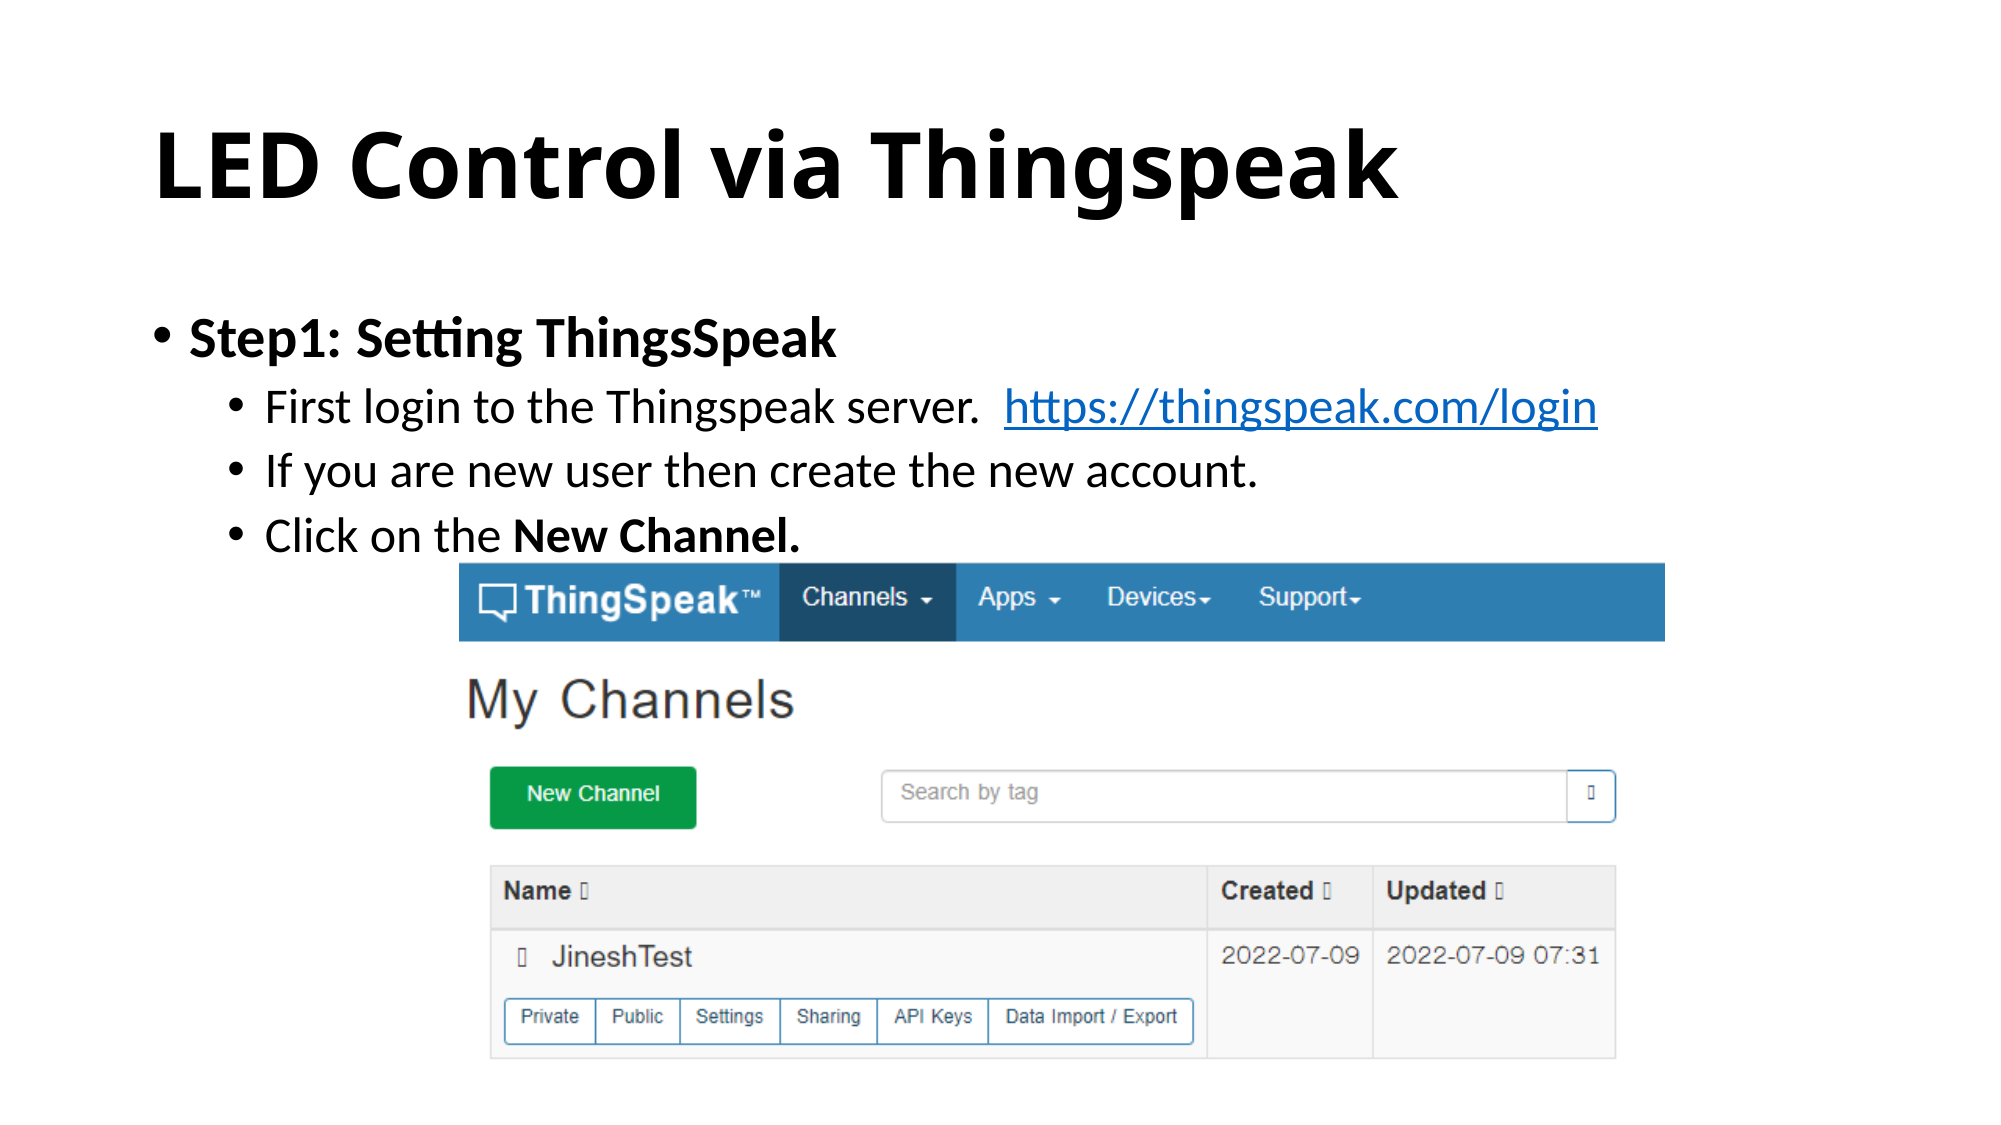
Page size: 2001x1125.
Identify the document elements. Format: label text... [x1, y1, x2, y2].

list Step1: Setting ThingsSpeak First login to the Thingspeak server. https://thingspeak.com/login If you are new user then create the new account. Click on the New Channel. [137, 299, 1863, 1014]
picture [459, 562, 1665, 1125]
title LED Control via Thingspeak [137, 59, 1863, 278]
